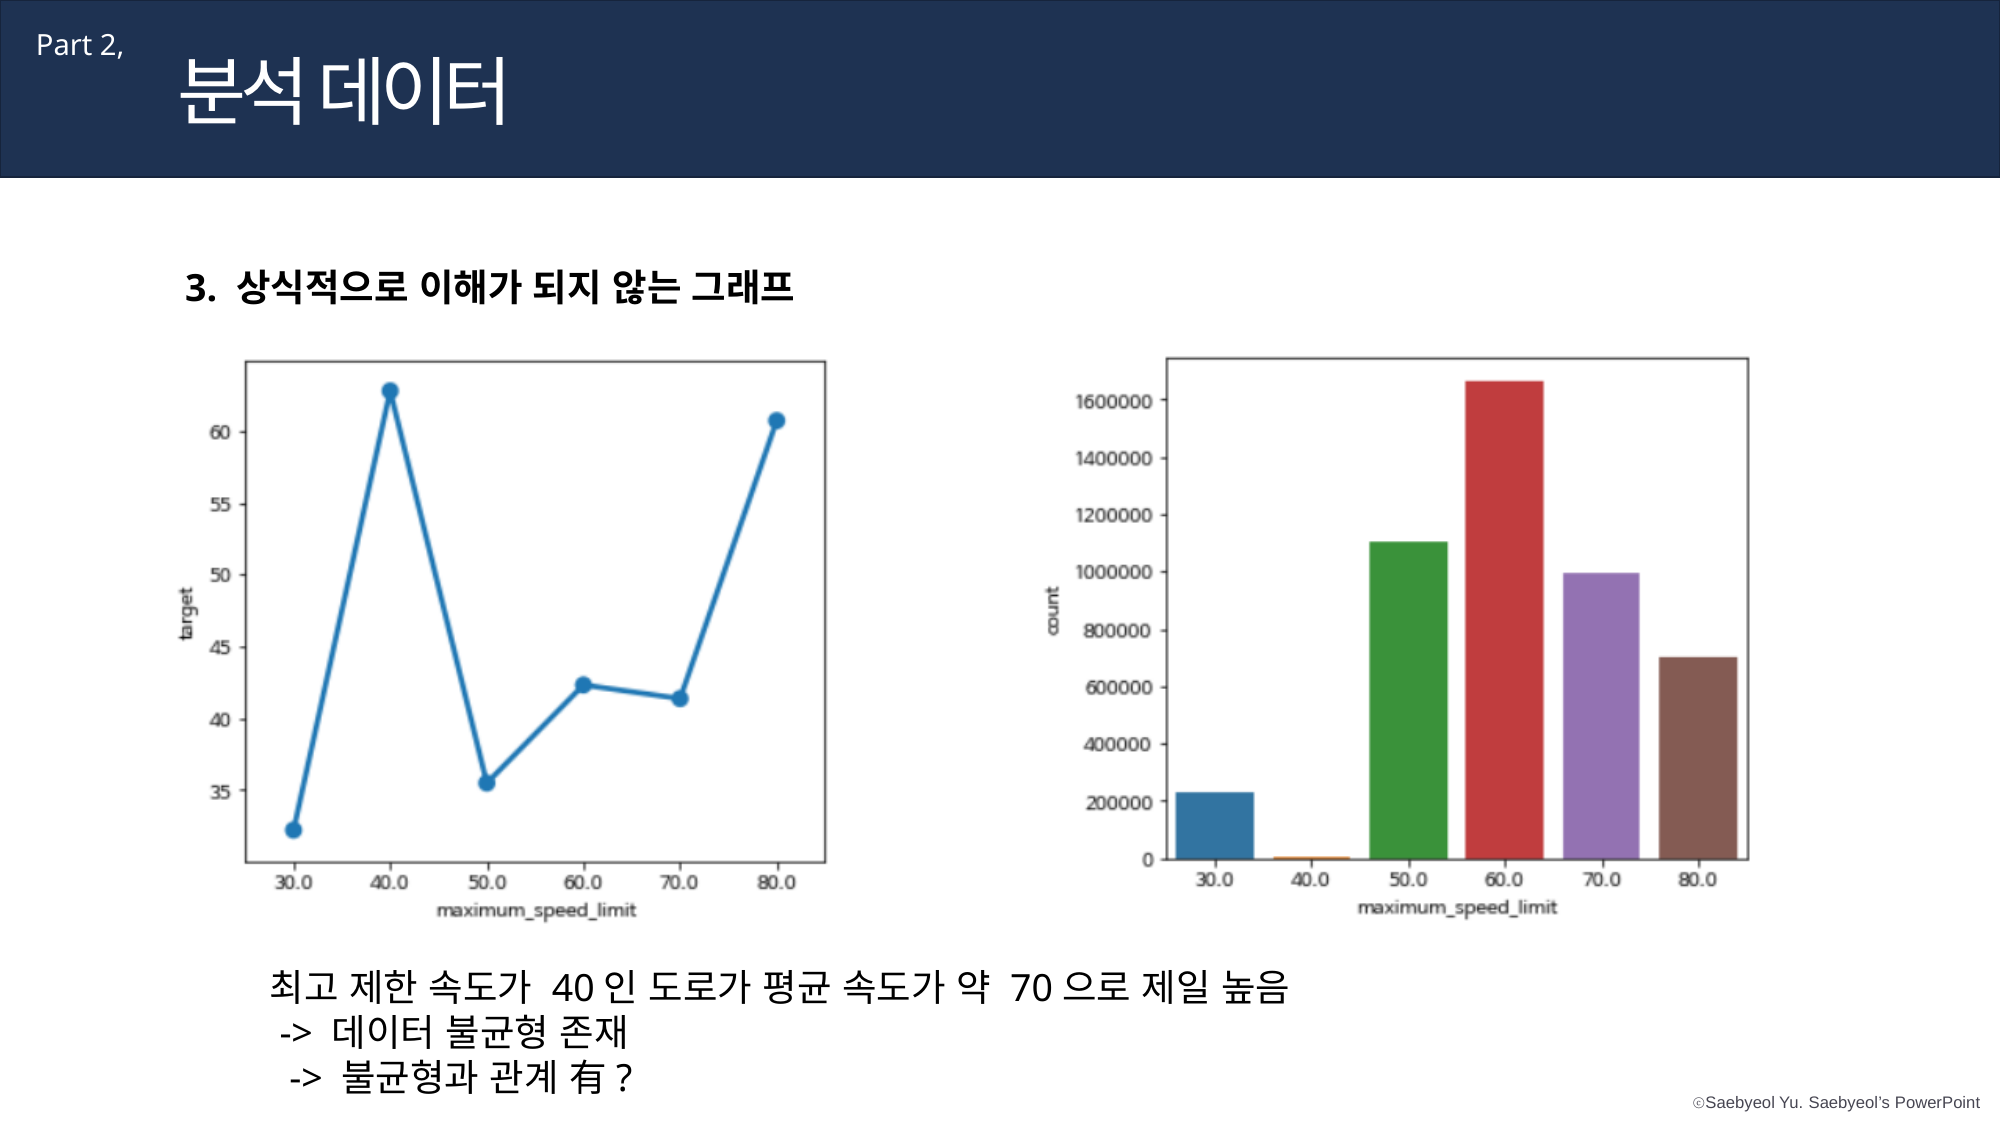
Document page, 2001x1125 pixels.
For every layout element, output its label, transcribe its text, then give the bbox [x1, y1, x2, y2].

picture [170, 352, 837, 930]
picture [1039, 352, 1756, 924]
text_box [0, 0, 2000, 178]
text_box 3. 상식적으로 이해가 되지 않는 그래프 [170, 256, 986, 317]
text_box 최고 제한 속도가 40인 도로가 평균 속도가 약 70으로 제일 높음 -> 데이터 불균형 존재 -> 불균형과 관계 有? [255, 956, 1756, 1107]
text_box Part 2, [21, 19, 147, 69]
text_box 분석 데이터 [162, 37, 528, 143]
